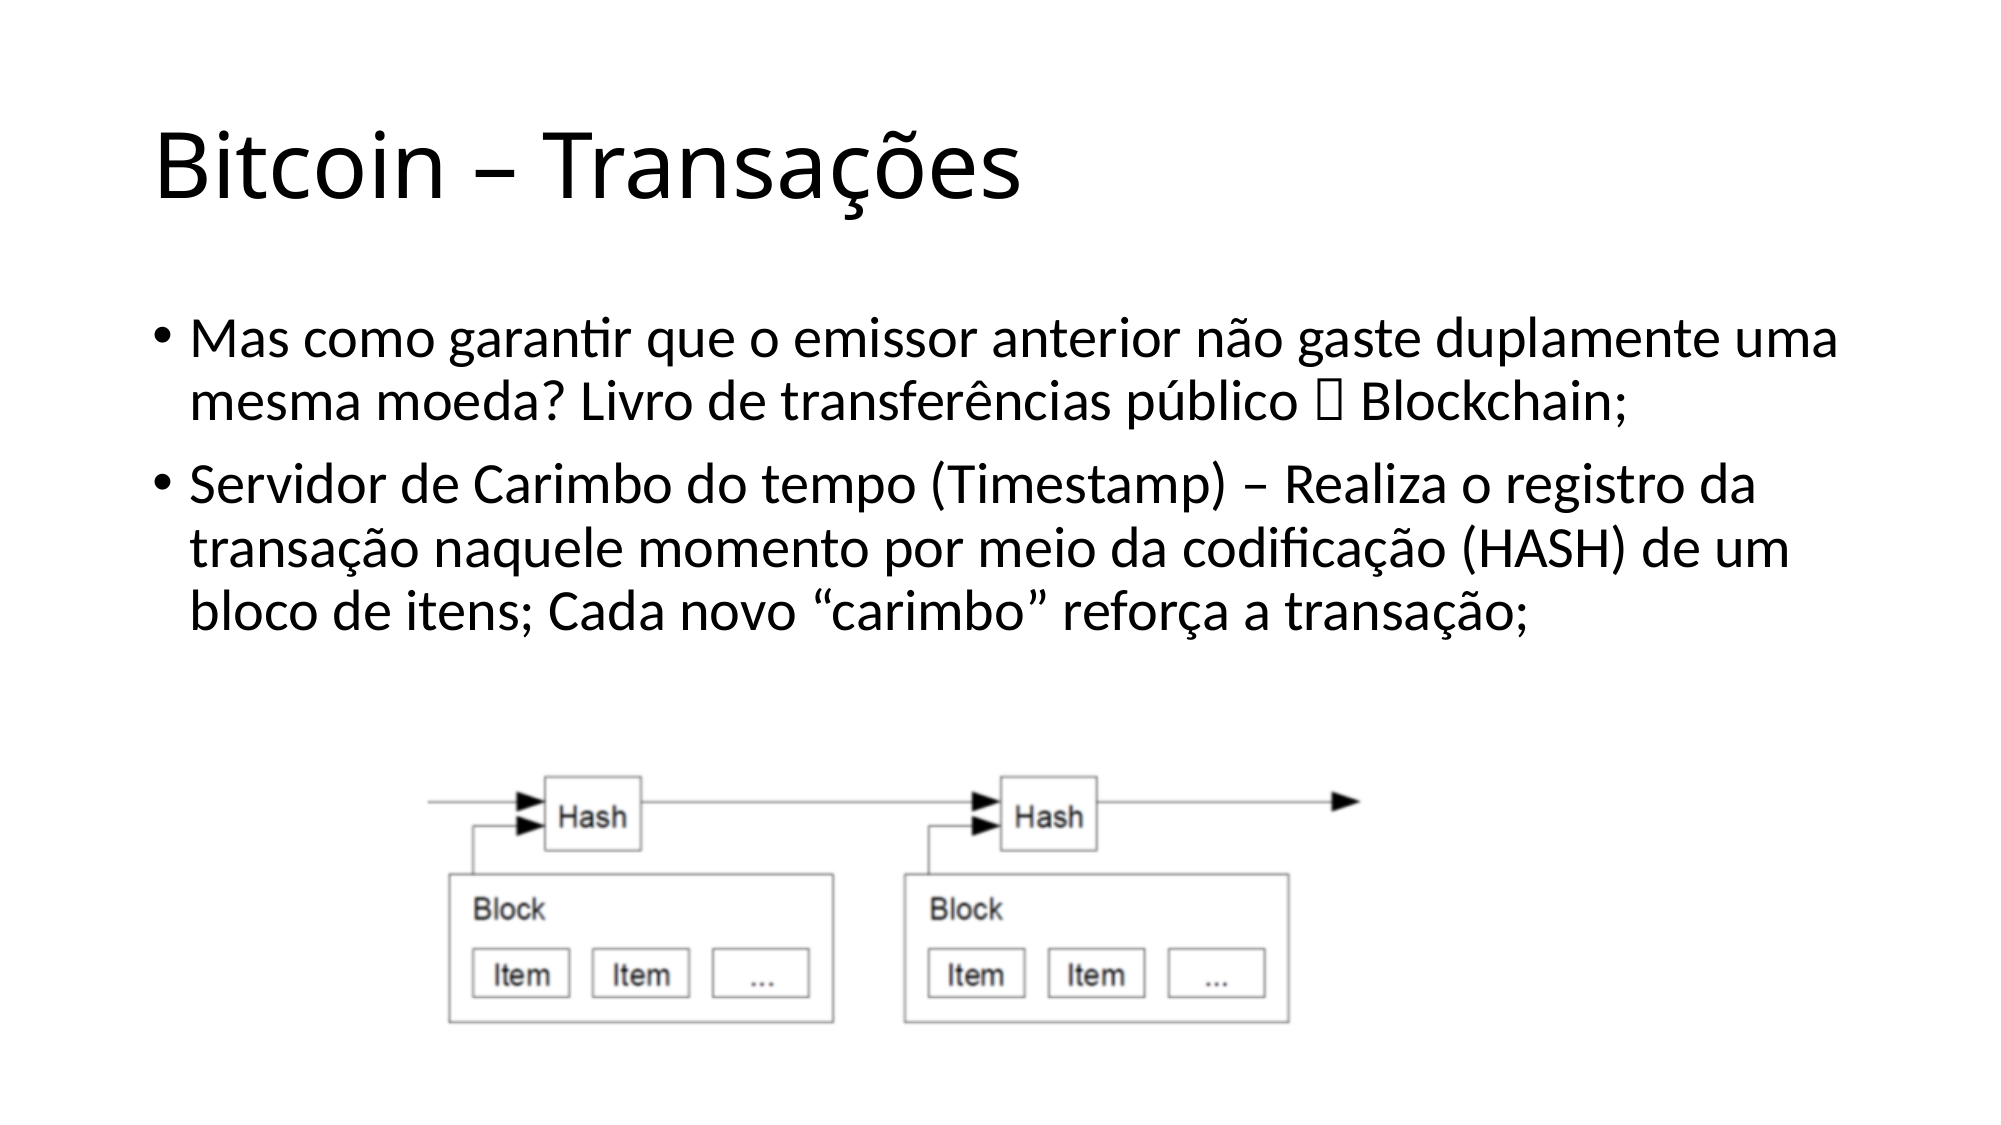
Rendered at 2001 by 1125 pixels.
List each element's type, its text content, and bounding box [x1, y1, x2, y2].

list Mas como garantir que o emissor anterior não gaste duplamente uma mesma moeda? Livro de transferências público  Blockchain; Servidor de Carimbo do tempo (Timestamp) – Realiza o registro da transação naquele momento por meio da codificação (HASH) de um bloco de itens; Cada novo “carimbo” reforça a transação; [137, 299, 1863, 1014]
title Bitcoin – Transações [137, 59, 1863, 278]
picture [397, 741, 1435, 1066]
